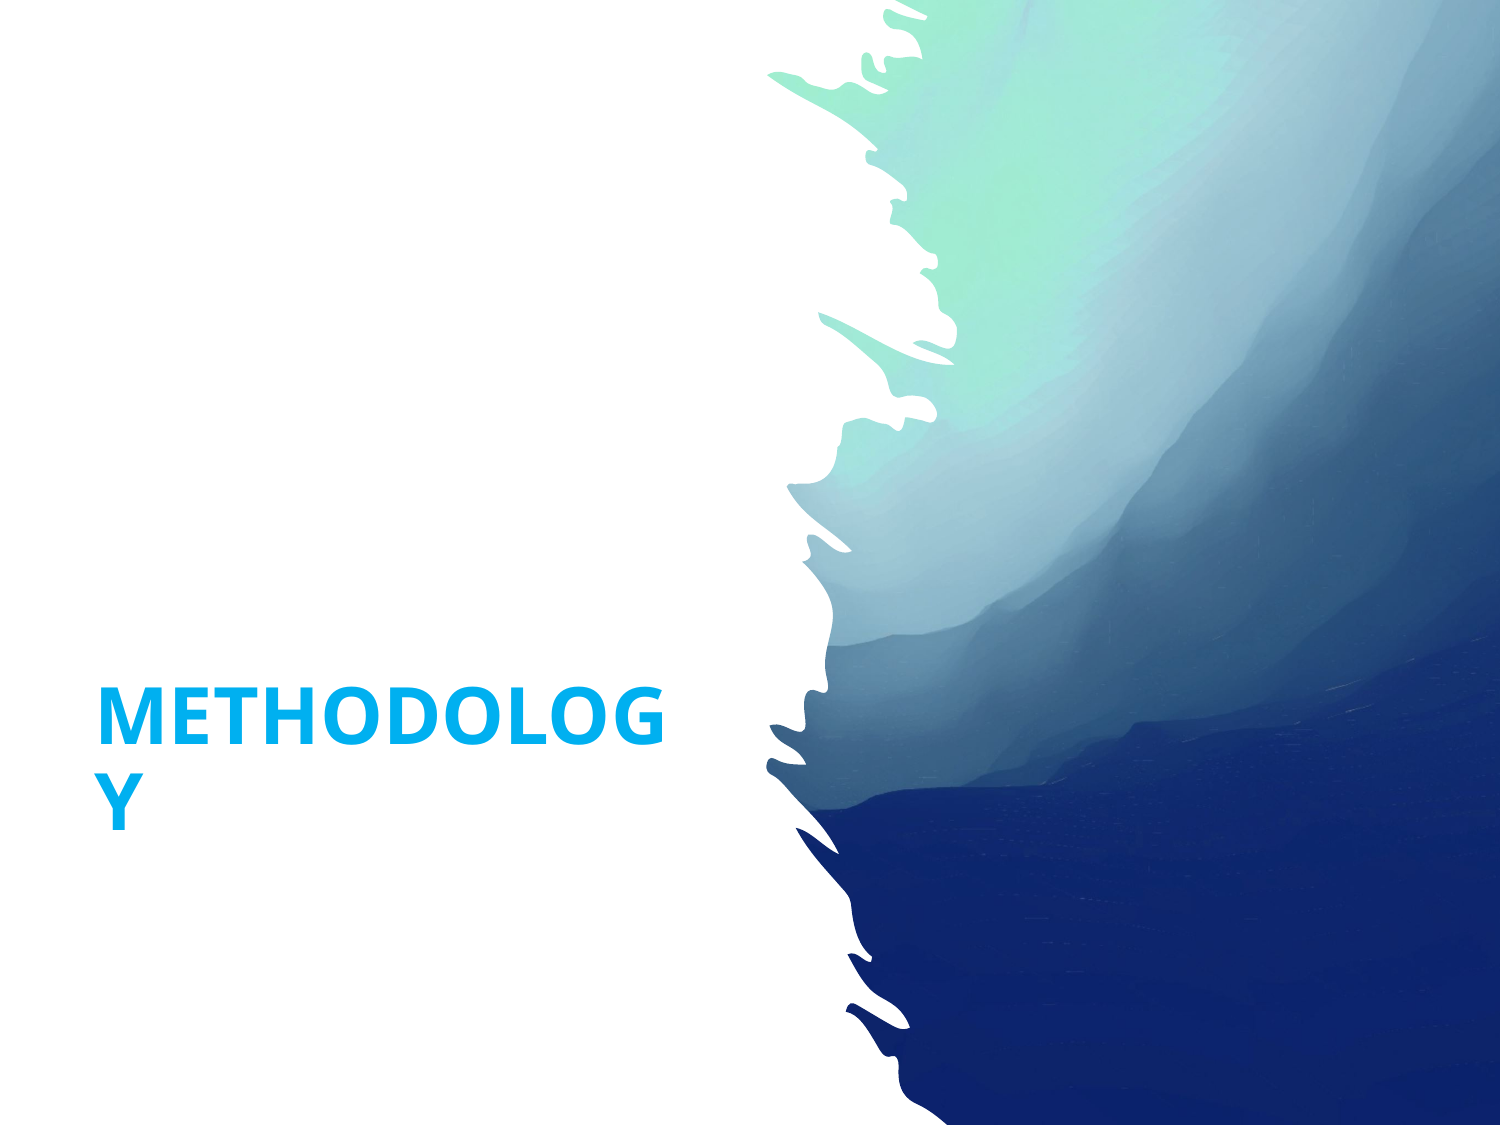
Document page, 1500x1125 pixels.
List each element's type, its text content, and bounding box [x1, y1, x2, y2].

title METHODOLOGY [79, 105, 684, 855]
picture [765, 0, 1500, 1125]
